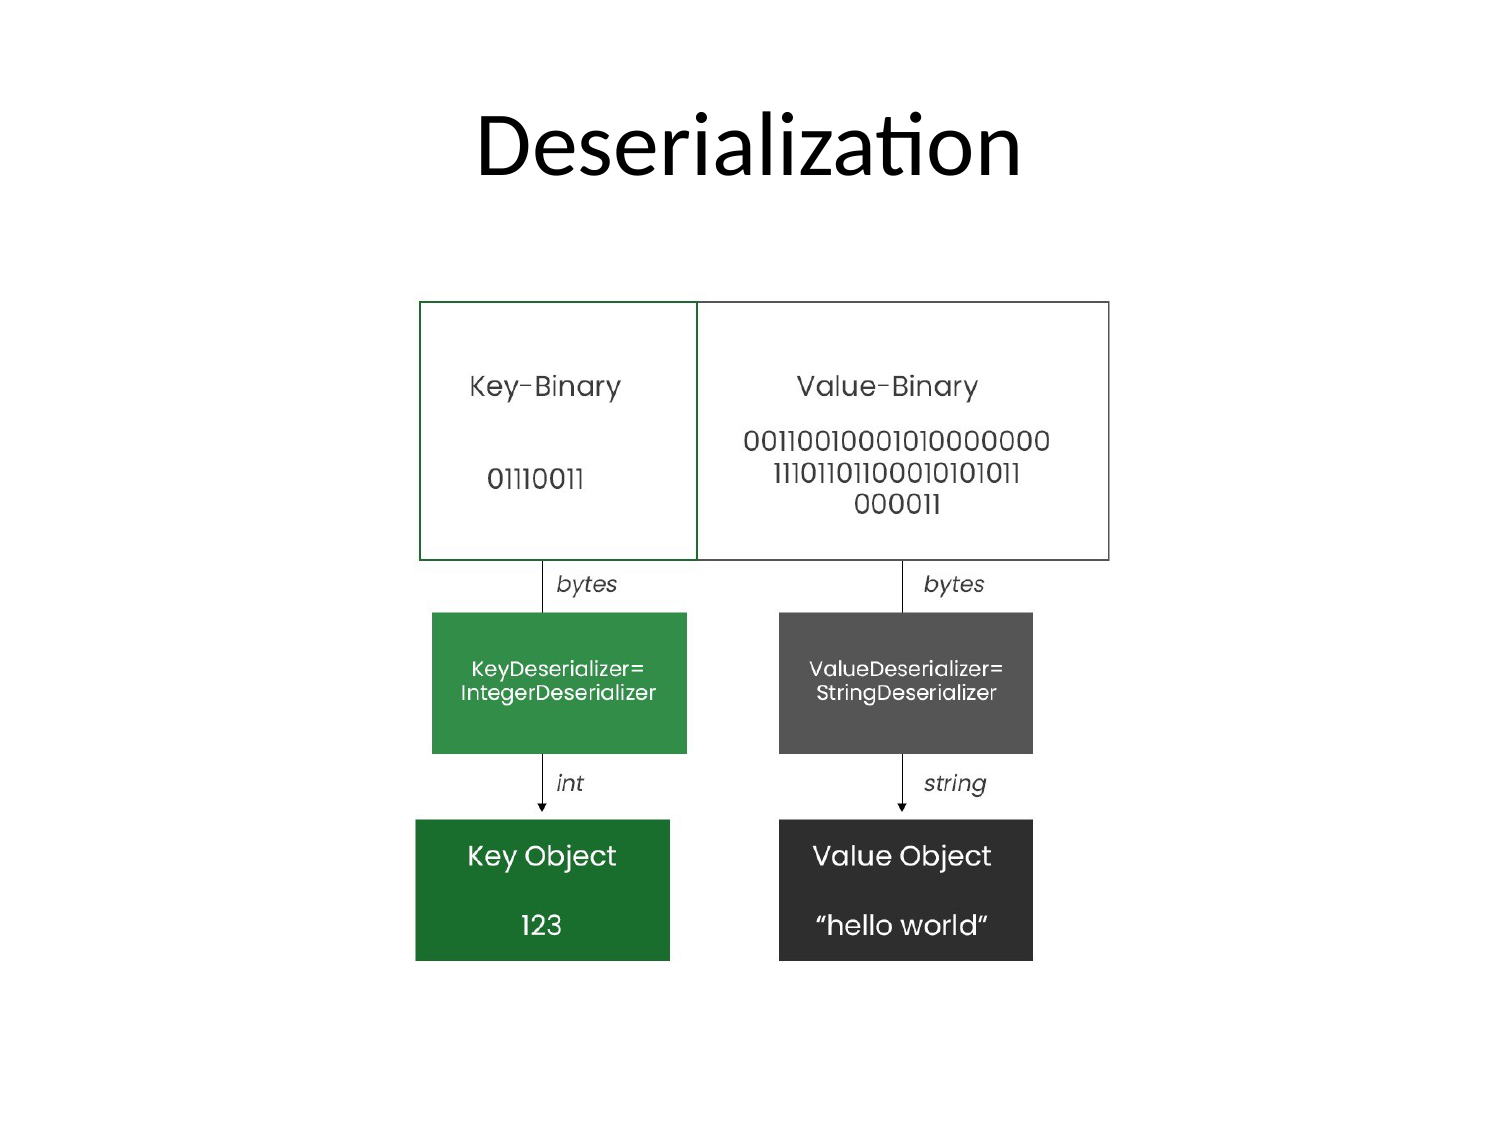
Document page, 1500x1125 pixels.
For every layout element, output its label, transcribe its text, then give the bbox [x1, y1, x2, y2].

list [379, 262, 1121, 1006]
title Deserialization [75, 45, 1425, 233]
